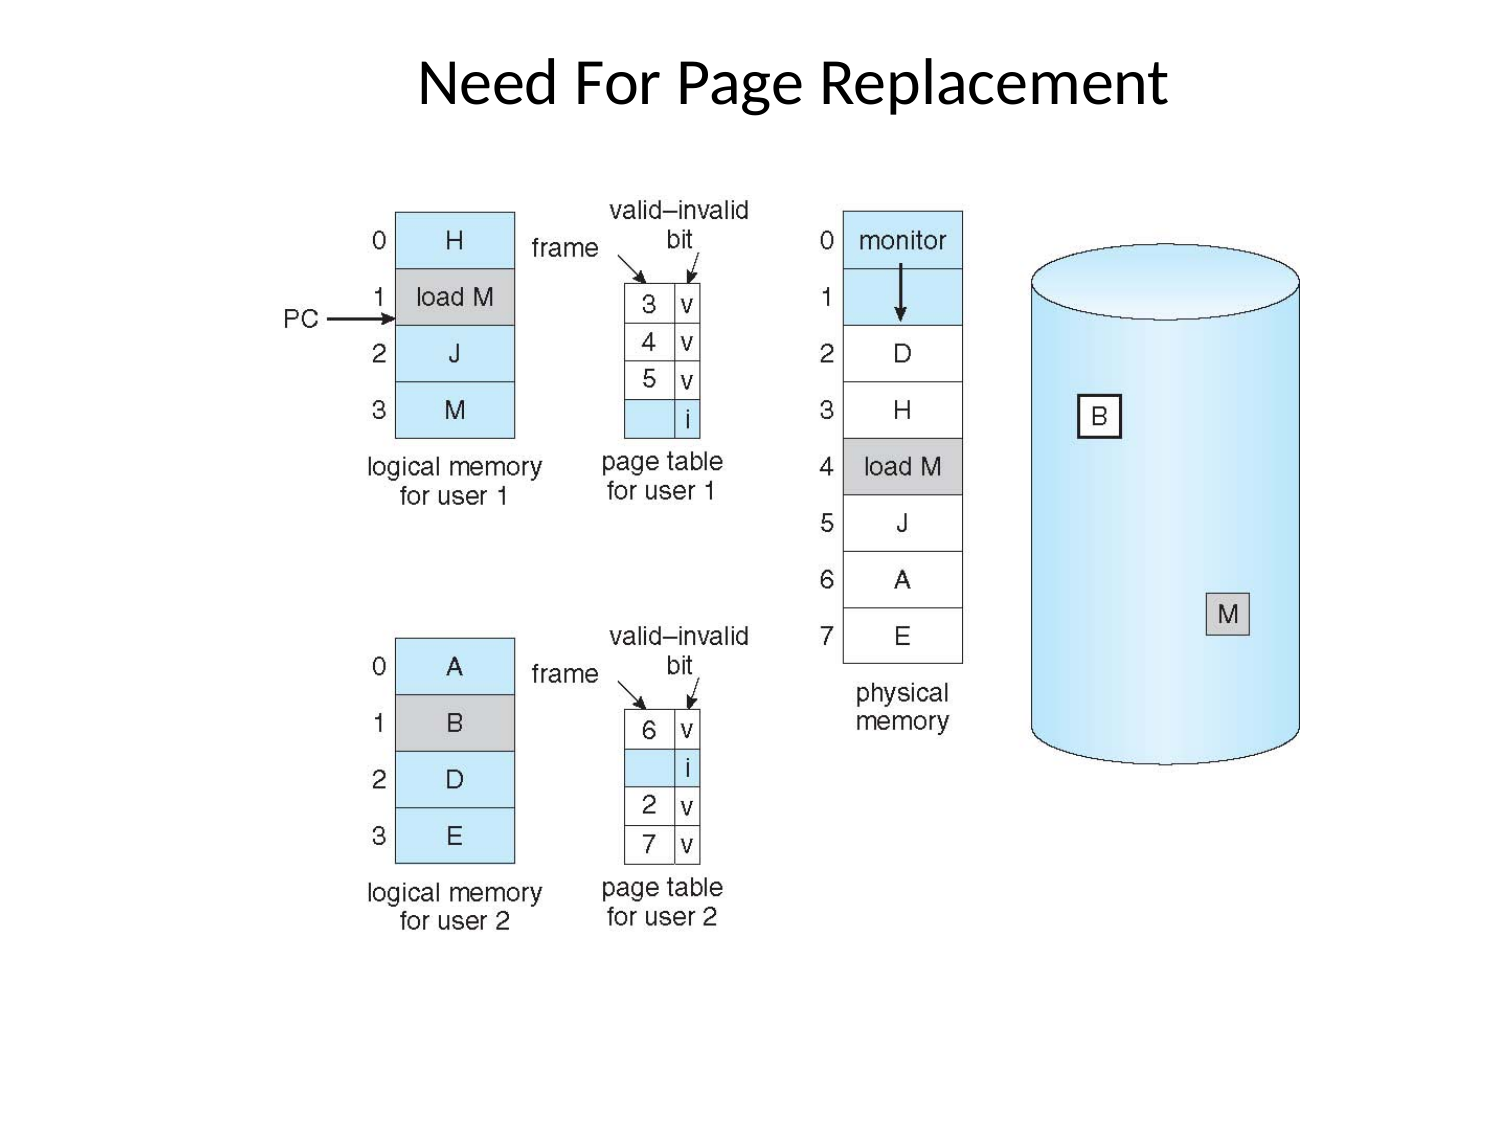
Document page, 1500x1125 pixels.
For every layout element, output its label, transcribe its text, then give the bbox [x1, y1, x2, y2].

picture [283, 195, 1300, 936]
title Need For Page Replacement [162, 31, 1425, 126]
